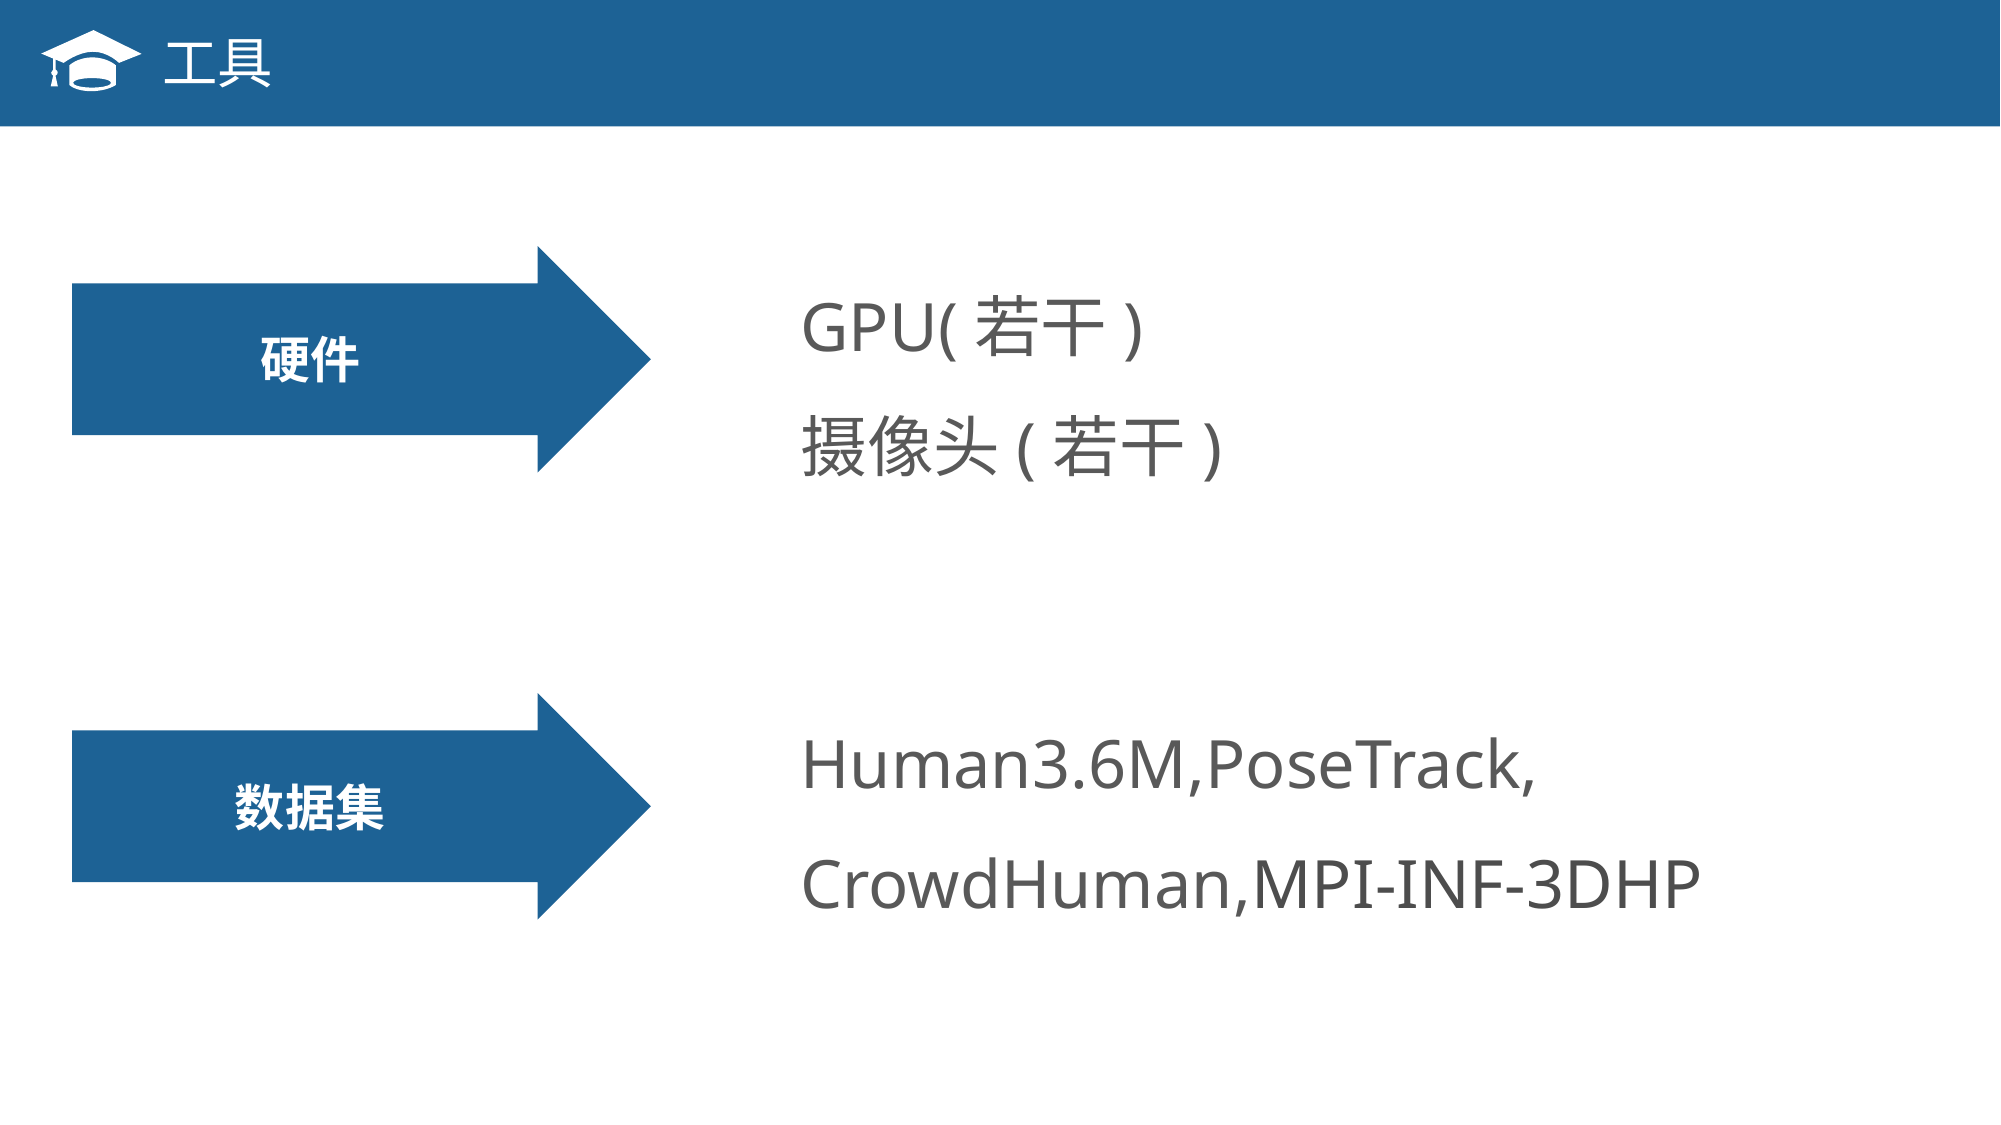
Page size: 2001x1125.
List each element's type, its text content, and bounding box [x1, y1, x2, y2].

text_box 工具 [147, 20, 780, 102]
text_box [71, 243, 653, 476]
text_box Human3.6M,PoseTrack, CrowdHuman,MPI-INF-3DHP [800, 682, 1796, 922]
text_box [69, 57, 116, 92]
text_box [71, 690, 653, 923]
text_box [41, 30, 142, 87]
text_box [0, 0, 2000, 128]
text_box 硬件 [103, 328, 517, 389]
text_box 数据集 [81, 775, 539, 837]
text_box GPU(若干) 摄像头(若干) [800, 245, 1258, 486]
